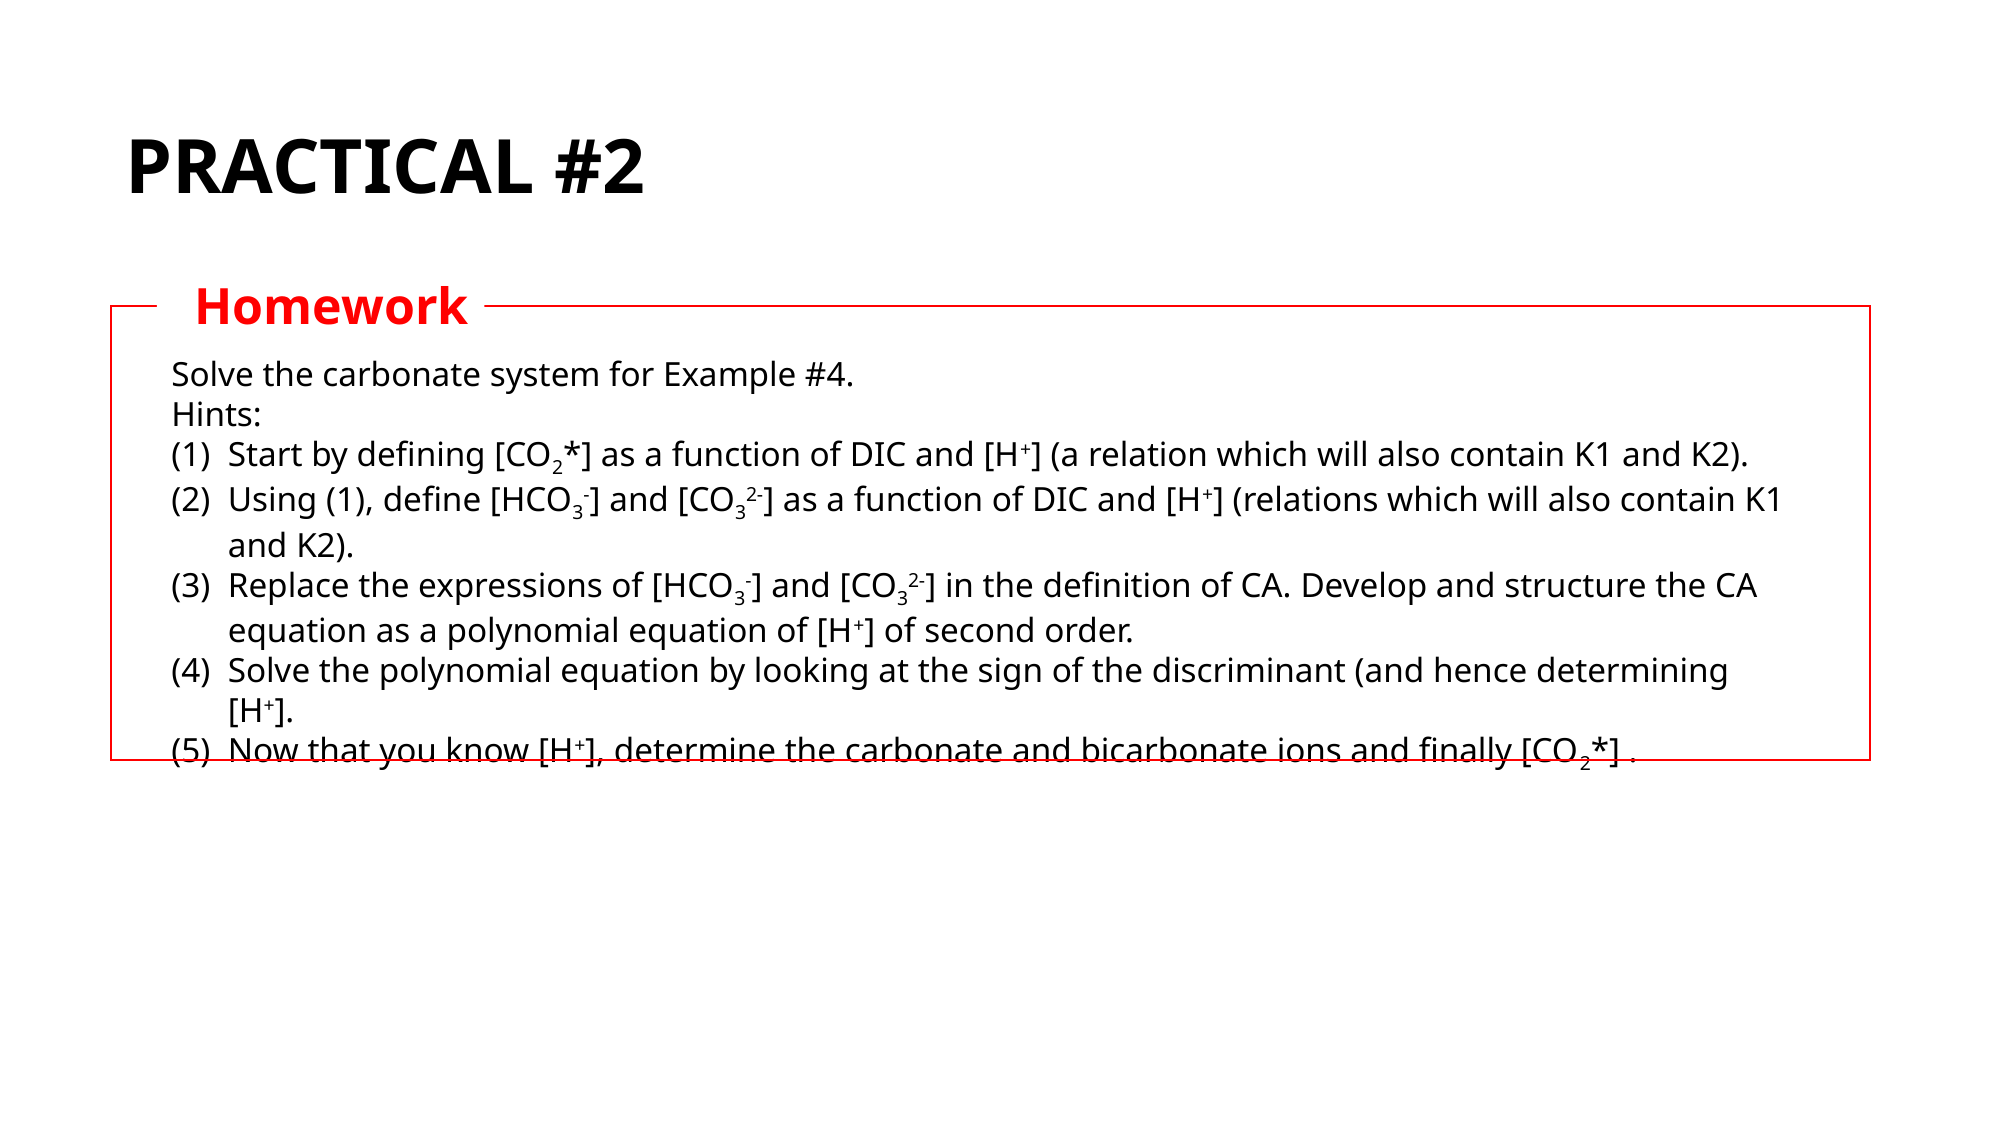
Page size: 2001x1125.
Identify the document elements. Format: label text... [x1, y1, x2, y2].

text_box [110, 305, 1871, 761]
text_box Homework [180, 267, 485, 343]
text_box [156, 274, 485, 349]
text_box PRACTICAL #2 [110, 110, 1892, 216]
text_box Solve the carbonate system for Example #4. Hints: Start by defining [CO2*] as a function of DIC and [H+] (a relation which will also contain K1 and K2). Using (1), define [HCO3-] and [CO32-] as a function of DIC and [H+] (relations which will also contain K1 and K2). Replace the expressions of [HCO3-] and [CO32-] in the definition of CA. Develop and structure the CA equation as a polynomial equation of [H+] of second order. Solve the polynomial equation by looking at the sign of the discriminant (and hence determining [H+]. Now that you know [H+], determine the carbonate and bicarbonate ions and finally [CO2*] . [156, 761, 1800, 782]
